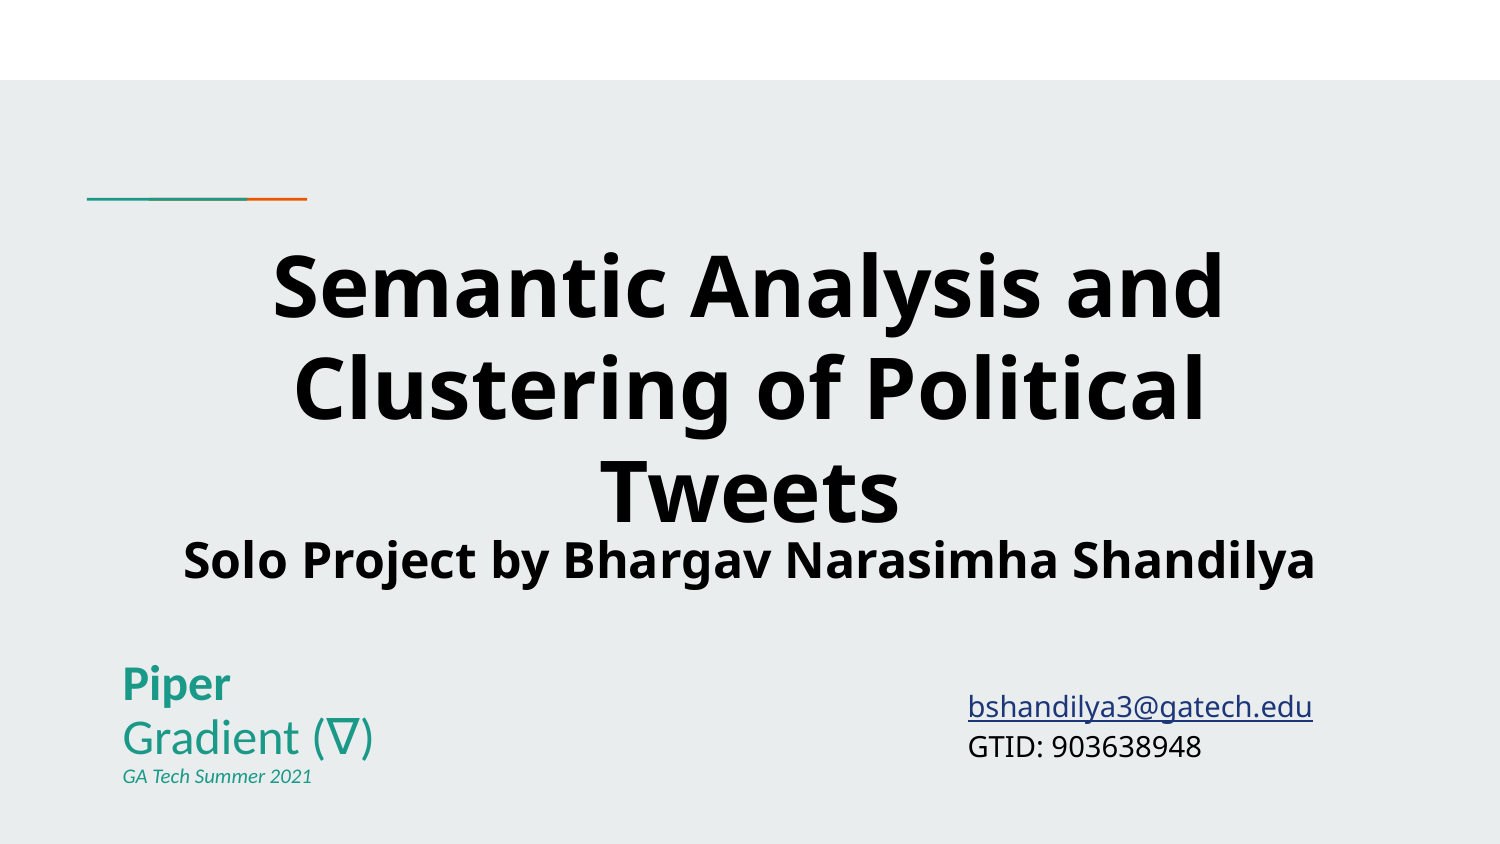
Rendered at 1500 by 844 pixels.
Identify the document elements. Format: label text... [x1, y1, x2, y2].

title Semantic Analysis and Clustering of Political Tweets [119, 216, 1381, 490]
text_box bshandilya3@gatech.edu GTID: 903638948 [952, 673, 1444, 778]
subtitle Solo Project by Bhargav Narasimha Shandilya [119, 520, 1381, 610]
text_box Piper Gradient (∇) GA Tech Summer 2021 [107, 642, 562, 803]
